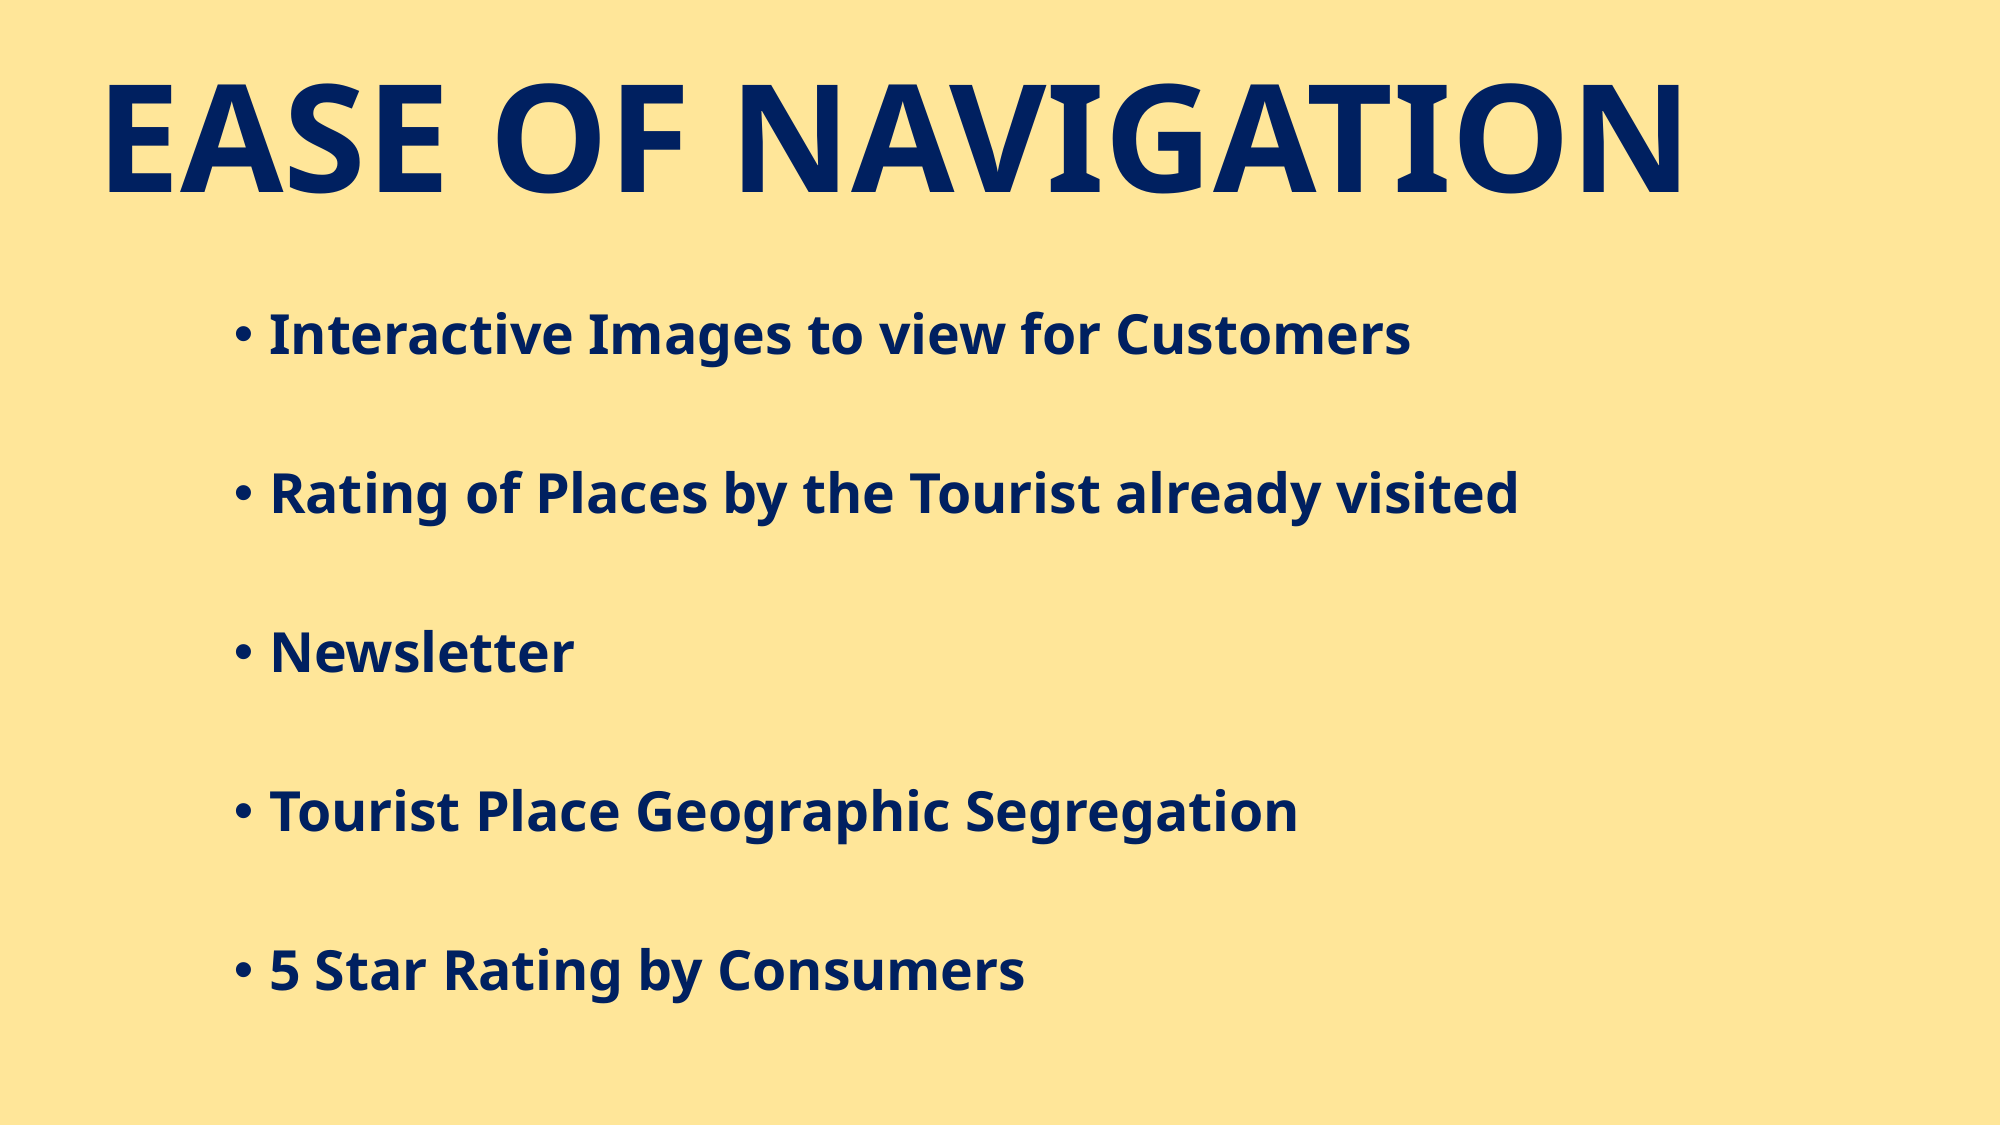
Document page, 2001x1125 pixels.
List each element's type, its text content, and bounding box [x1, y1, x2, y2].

title EASE OF NAVIGATION [81, 17, 1975, 271]
list Interactive Images to view for Customers Rating of Places by the Tourist already visited Newsletter Tourist Place Geographic Segregation 5 Star Rating by Consumers [218, 299, 1863, 1014]
